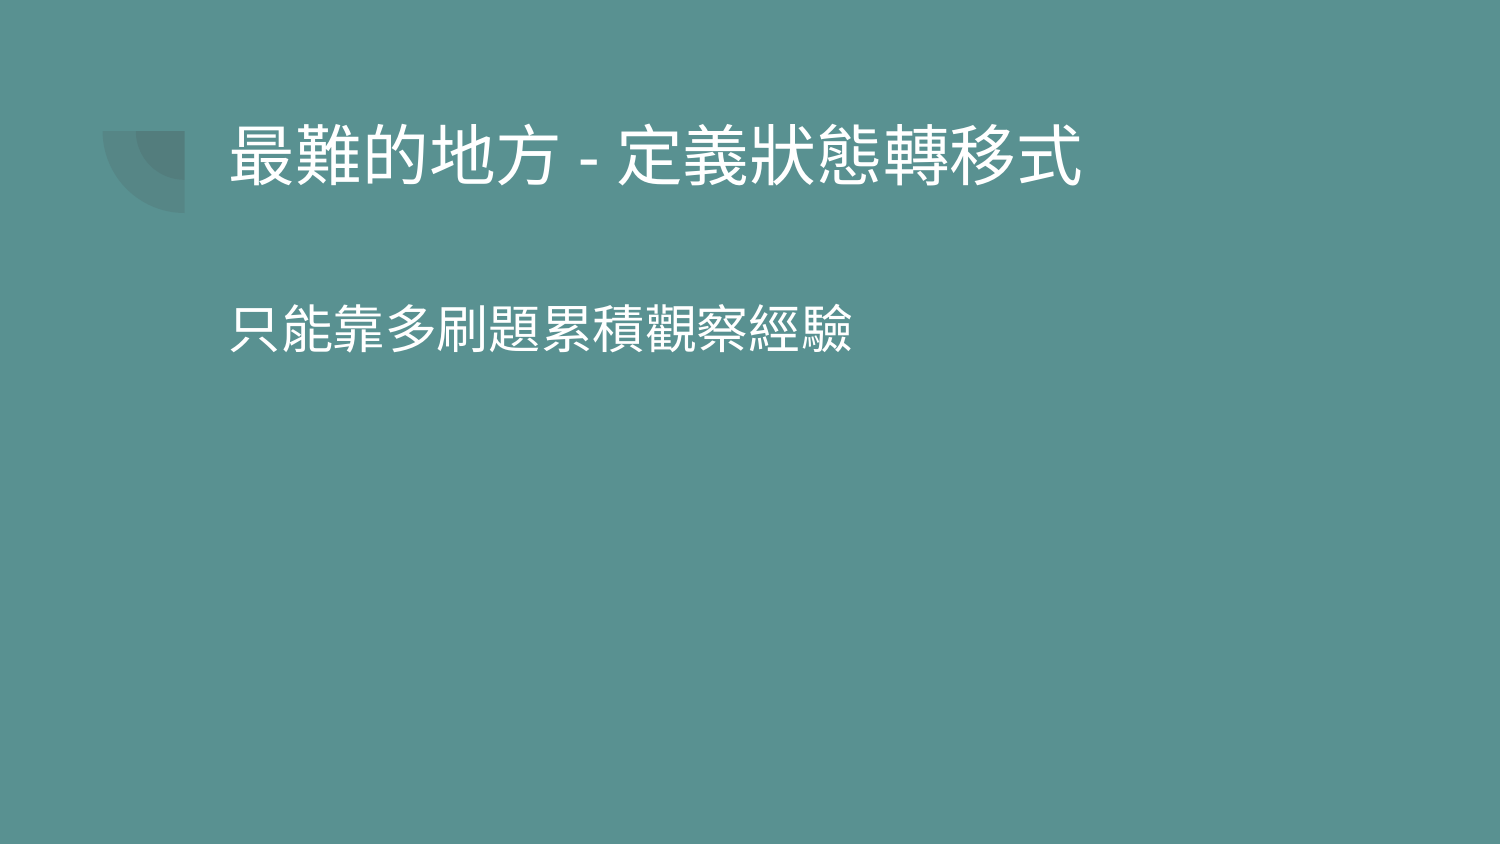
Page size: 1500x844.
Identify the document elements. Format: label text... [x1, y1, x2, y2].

text_box 只能靠多刷題累積觀察經驗 [213, 281, 1368, 375]
title 最難的地方-定義狀態轉移式 [213, 98, 1368, 263]
